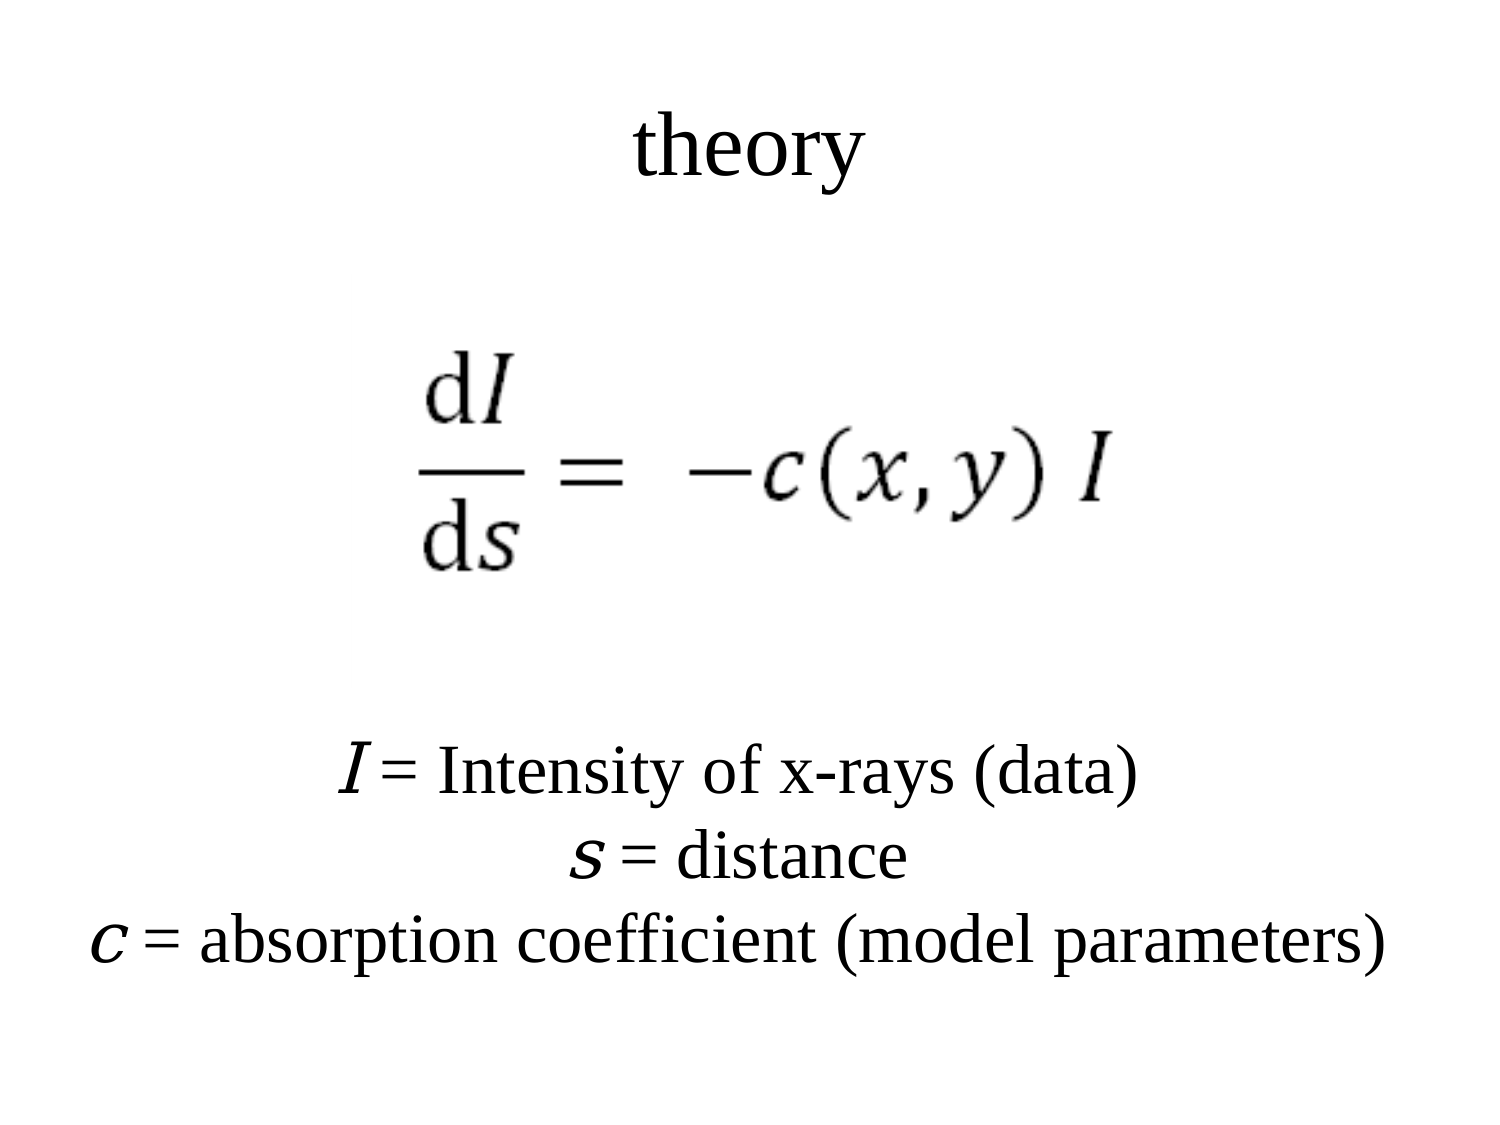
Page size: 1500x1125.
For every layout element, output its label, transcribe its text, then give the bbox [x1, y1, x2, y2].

text_box I = Intensity of x-rays (data) s = distance c = absorption coefficient (model parameters) [62, 712, 1413, 988]
picture [349, 274, 1176, 688]
title theory [75, 45, 1425, 233]
